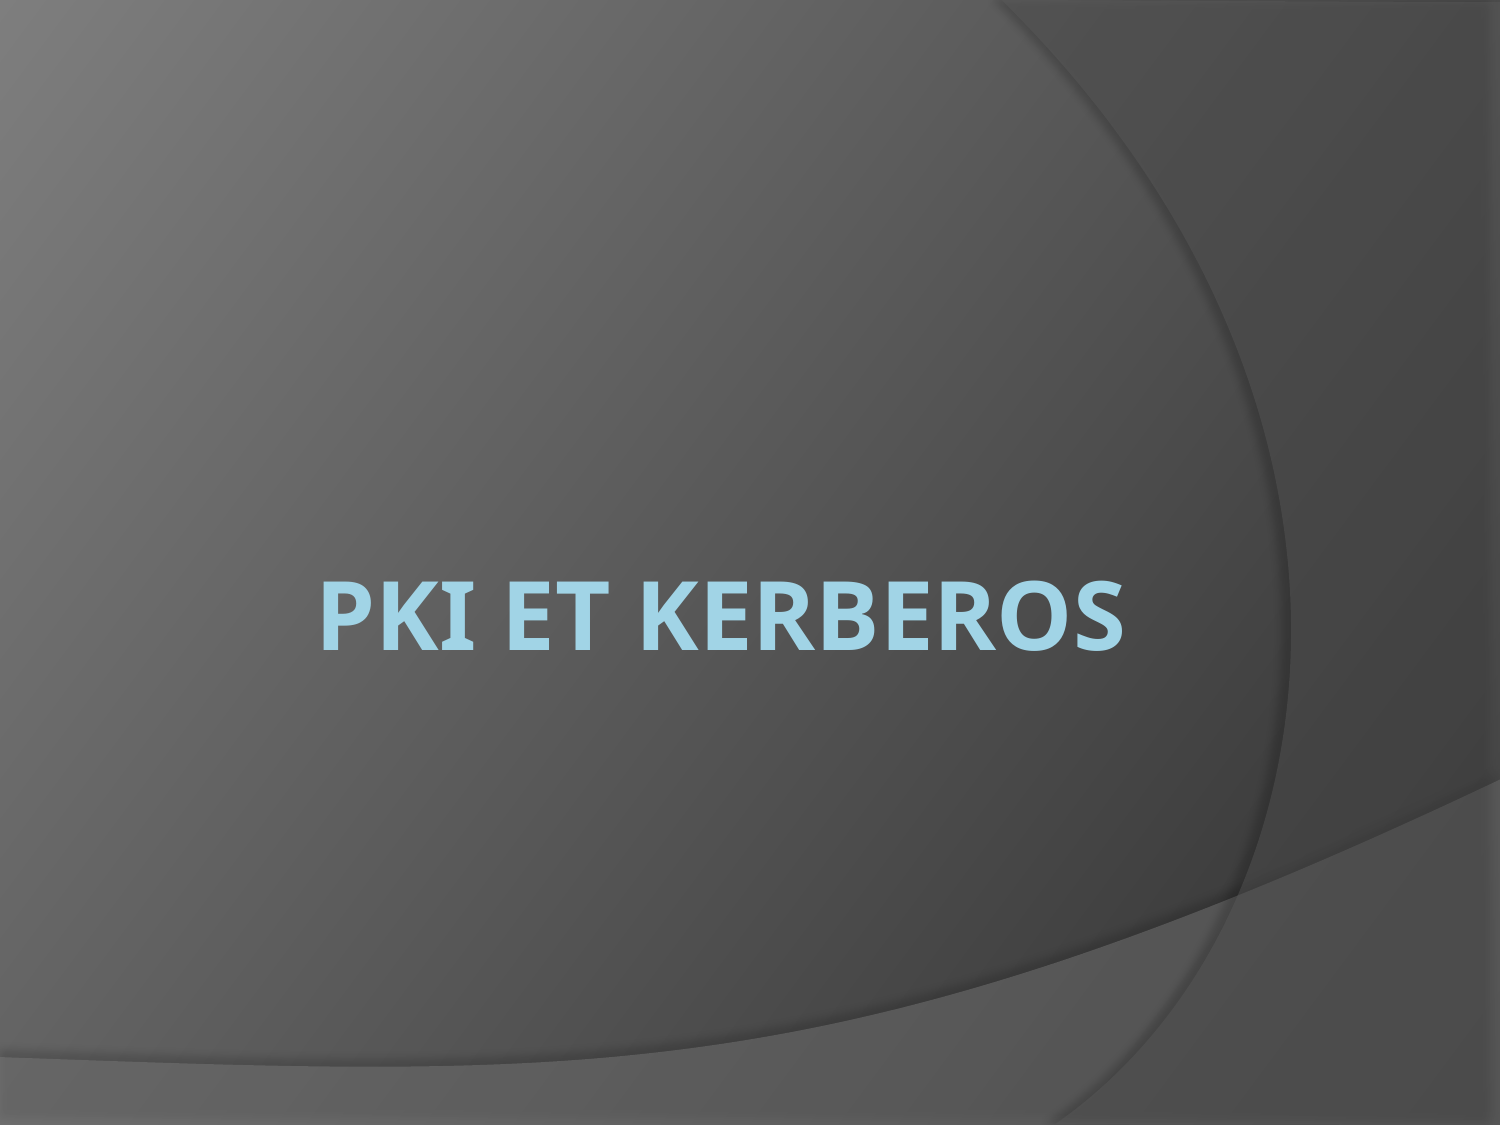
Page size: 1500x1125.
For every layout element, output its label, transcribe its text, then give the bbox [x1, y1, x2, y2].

title Pki et kerberos [70, 547, 1134, 925]
